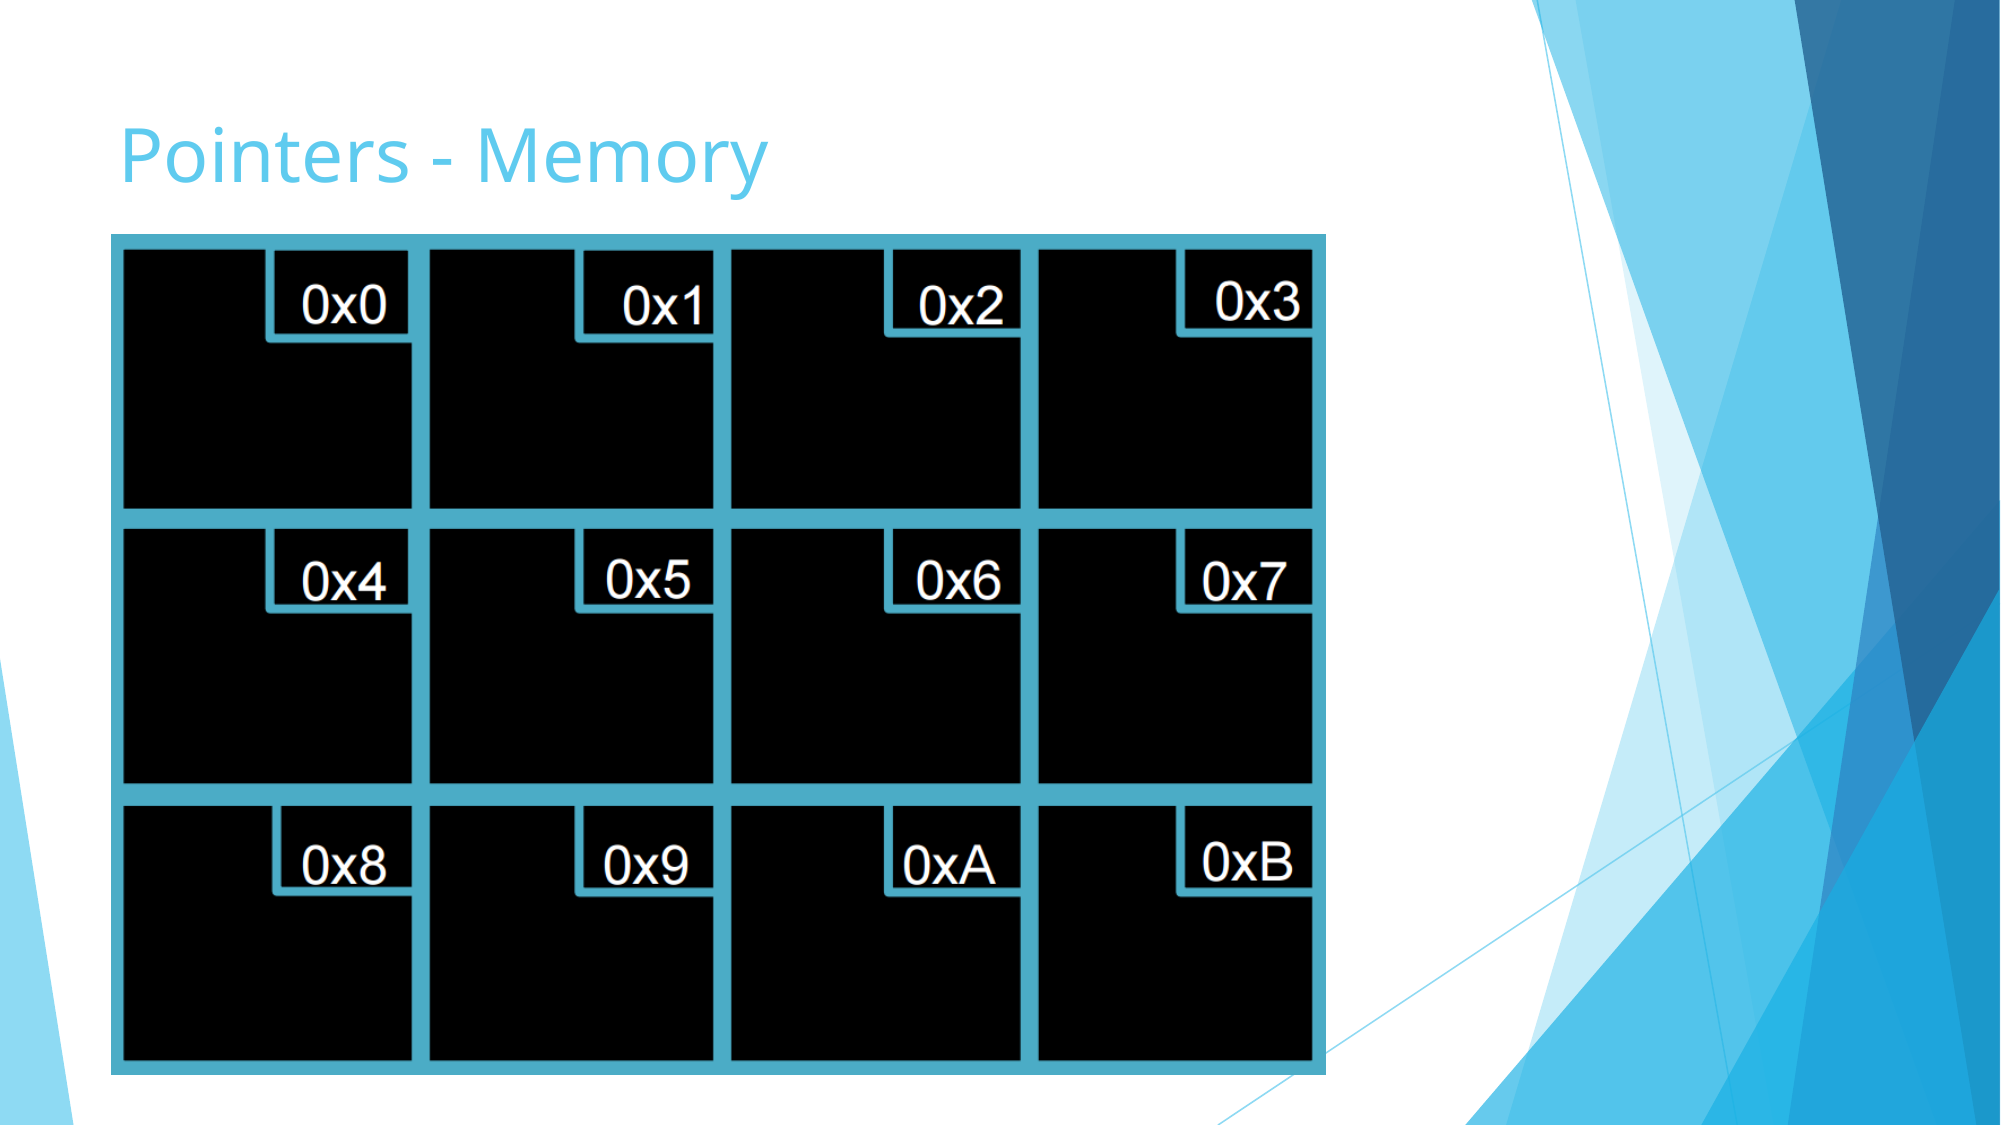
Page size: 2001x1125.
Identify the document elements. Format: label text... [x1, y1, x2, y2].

title Pointers - Memory [110, 99, 1522, 318]
picture [110, 234, 1326, 1075]
